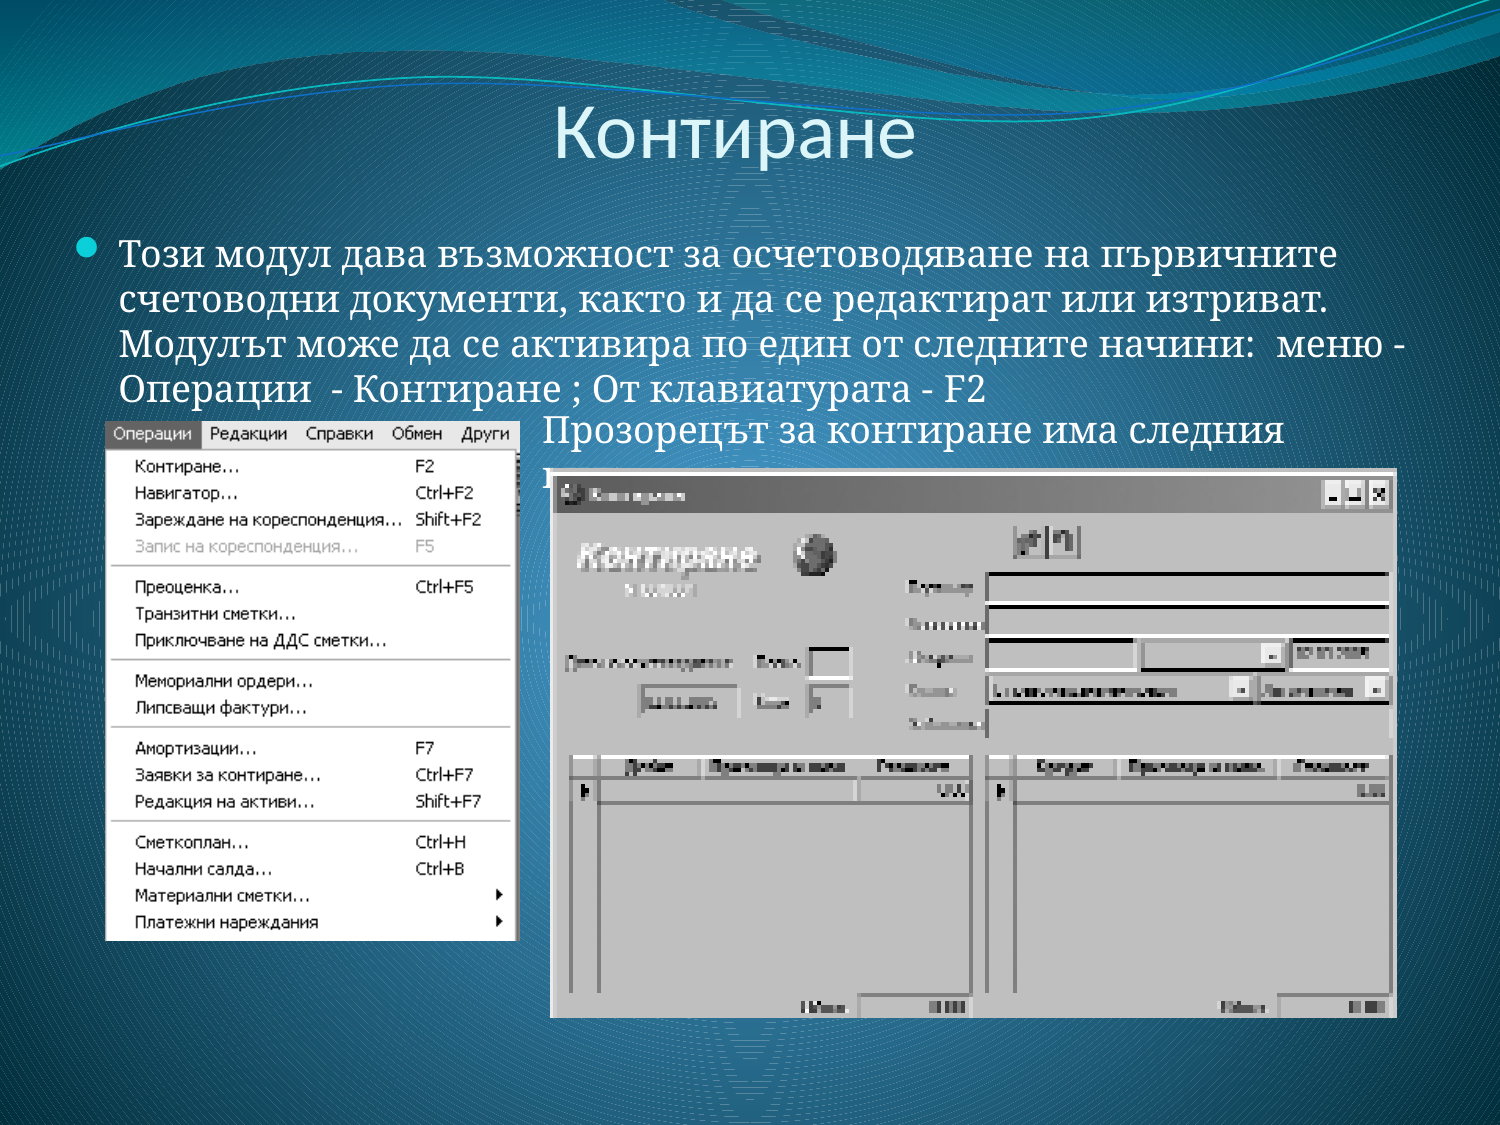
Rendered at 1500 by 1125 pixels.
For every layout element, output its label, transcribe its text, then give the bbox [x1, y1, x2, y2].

title Контиране [246, 70, 1226, 175]
list Този модул дава възможност за осчетоводяване на първичните счетоводни документи, както и да се редактират или изтриват. Модулът може да се активира по един от следните начини: меню - Операции - Контиране ; От клавиатурата - F2 [58, 222, 1454, 411]
picture [550, 468, 1397, 1018]
picture [105, 421, 520, 941]
text_box Прозорецът за контиране има следния вид: [527, 398, 1360, 504]
